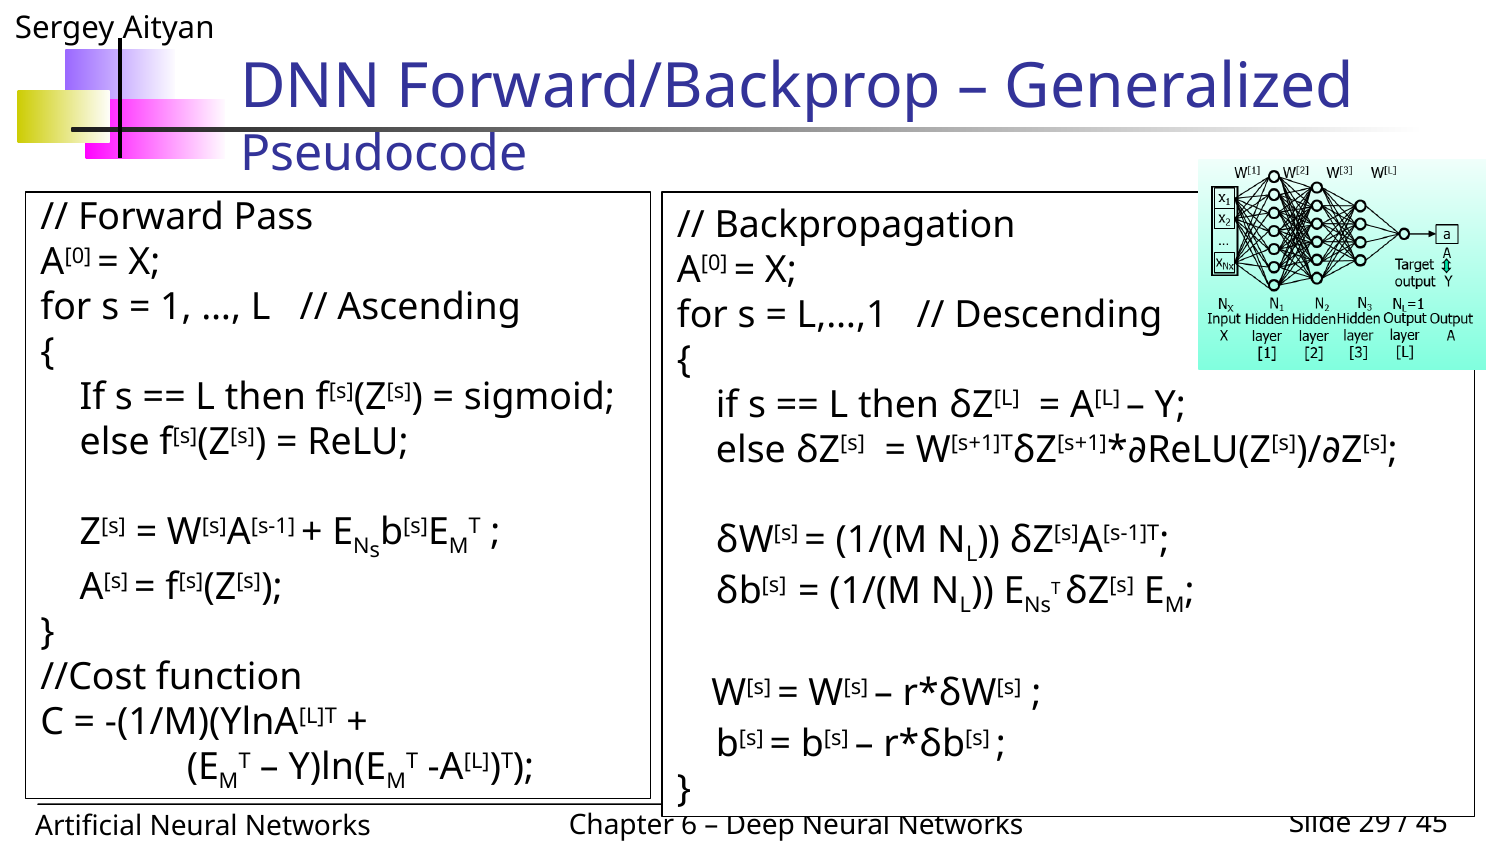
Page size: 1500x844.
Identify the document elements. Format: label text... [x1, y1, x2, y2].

title DNN Forward/Backprop – Generalized Pseudocode [225, 109, 1500, 188]
picture [1198, 159, 1487, 370]
text_box // Forward Pass A[0] = X; for s = 1, …, L // Ascending { If s == L then f[s](Z[s]) = sigmoid; else f[s](Z[s]) = ReLU; Z[s] = W[s]A[s-1] + ENsb[s]EMT ; A[s] = f[s](Z[s]); } //Cost function C = -(1/M)(YlnA[L]T + (EMT – Y)ln(EMT -A[L])T); [25, 192, 651, 799]
text_box // Backpropagation A[0] = X; for s = L,…,1 // Descending { if s == L then δZ[L] = A[L] – Y; else δZ[s] = W[s+1]TδZ[s+1]*∂ReLU(Z[s])/∂Z[s]; δW[s] = (1/(M NL)) δZ[s]A[s-1]T; δb[s] = (1/(M NL)) ENsT δZ[s] EM; W[s] = W[s] – r*δW[s] ; b[s] = b[s] – r*δb[s] ; } [661, 192, 1475, 817]
